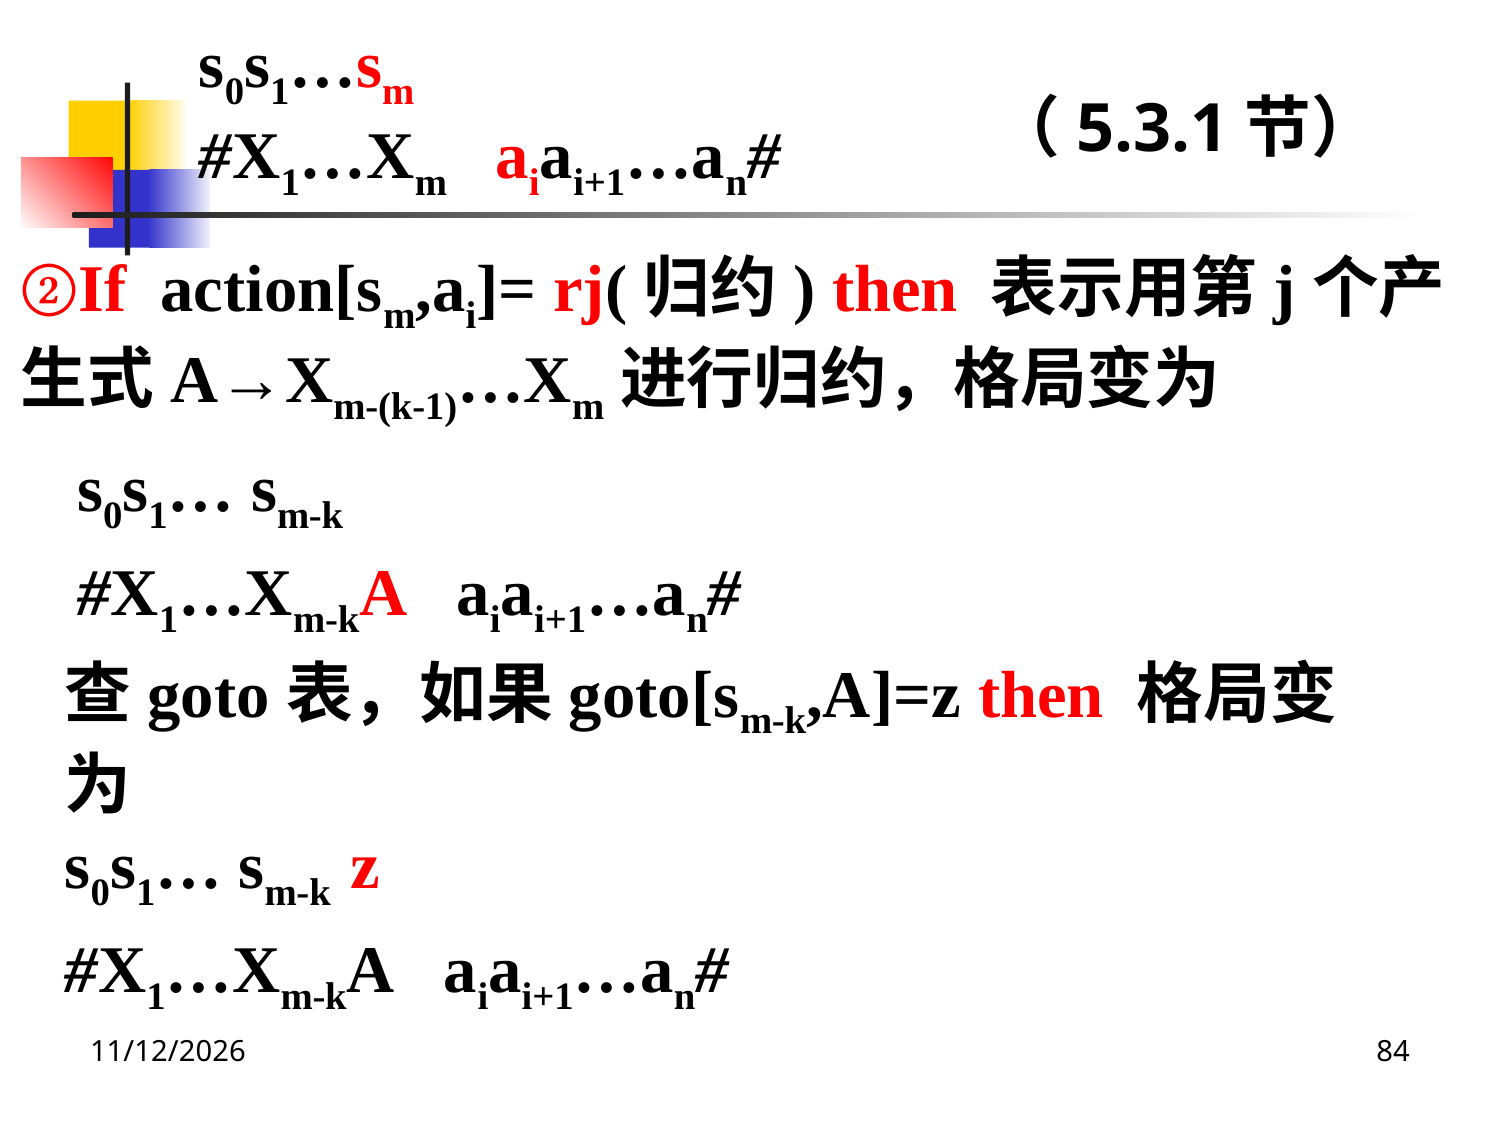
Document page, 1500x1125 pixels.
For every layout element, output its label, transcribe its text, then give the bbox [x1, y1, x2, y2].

text_box ②If action[sm,ai]= rj(归约) then 表示用第j个产生式A→Xm-(k-1)…Xm进行归约，格局变为 [5, 237, 1500, 435]
text_box s0s1… sm-k #X1…Xm-kA aiai+1…an# [62, 437, 1500, 648]
title s0s1…sm #X1…Xm aiai+1…an# [183, 27, 1211, 197]
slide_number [75, 1025, 425, 1103]
text_box 查goto表，如果goto[sm-k,A]=z then 格局变为 s0s1… sm-k z #X1…Xm-kA aiai+1…an# [49, 643, 1376, 1025]
text_box （5.3.1节） [978, 77, 1393, 173]
slide_number 84 [1074, 1024, 1425, 1103]
